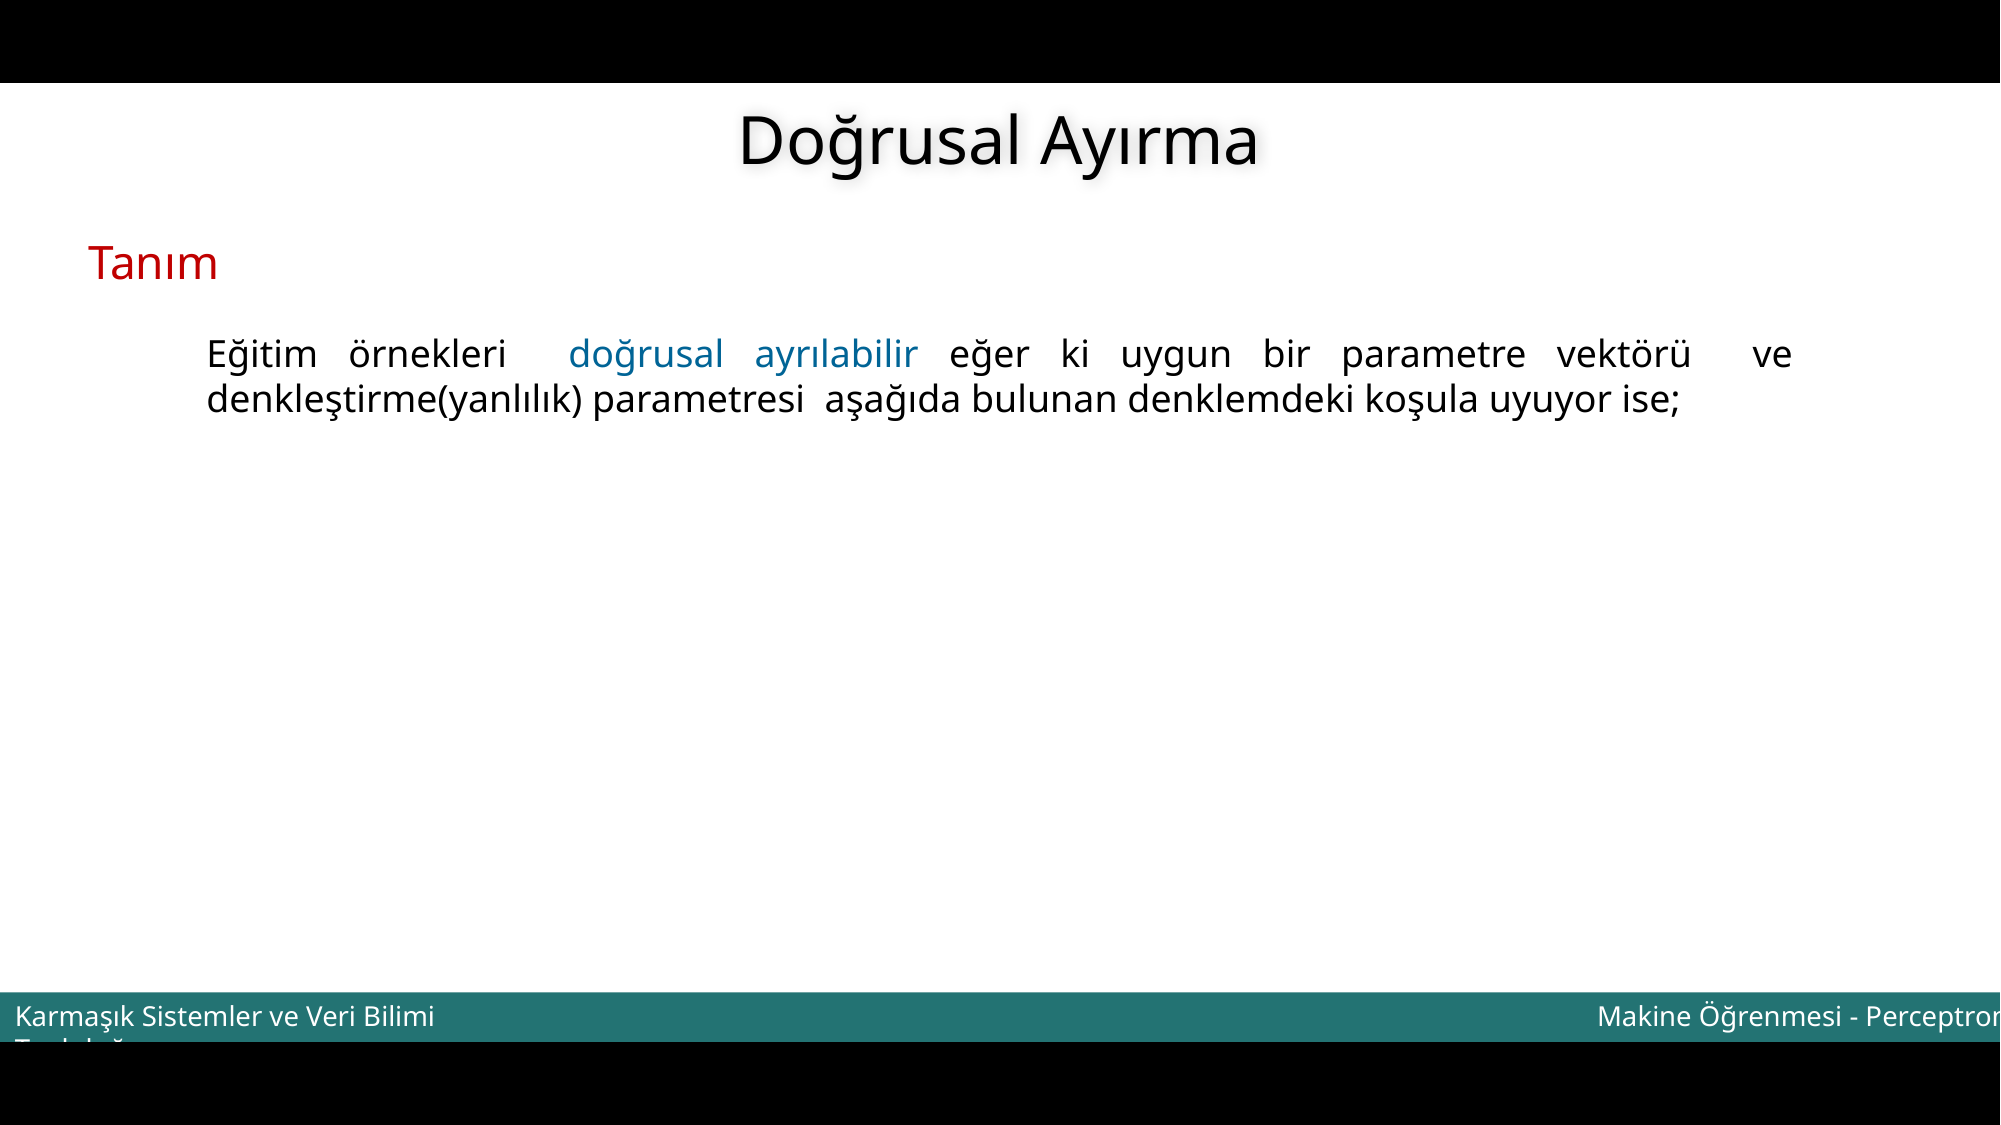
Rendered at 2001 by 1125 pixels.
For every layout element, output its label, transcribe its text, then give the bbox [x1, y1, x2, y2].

text_box [540, 991, 2000, 1041]
text_box Karmaşık Sistemler ve Veri Bilimi Topluluğu [0, 991, 540, 1041]
text_box Makine Öğrenmesi - Perceptron [1582, 991, 2000, 1040]
text_box Doğrusal Ayırma [0, 91, 2000, 186]
text_box Tanım [73, 226, 234, 297]
text_box [0, 1041, 2000, 1125]
text_box [0, 0, 2000, 84]
